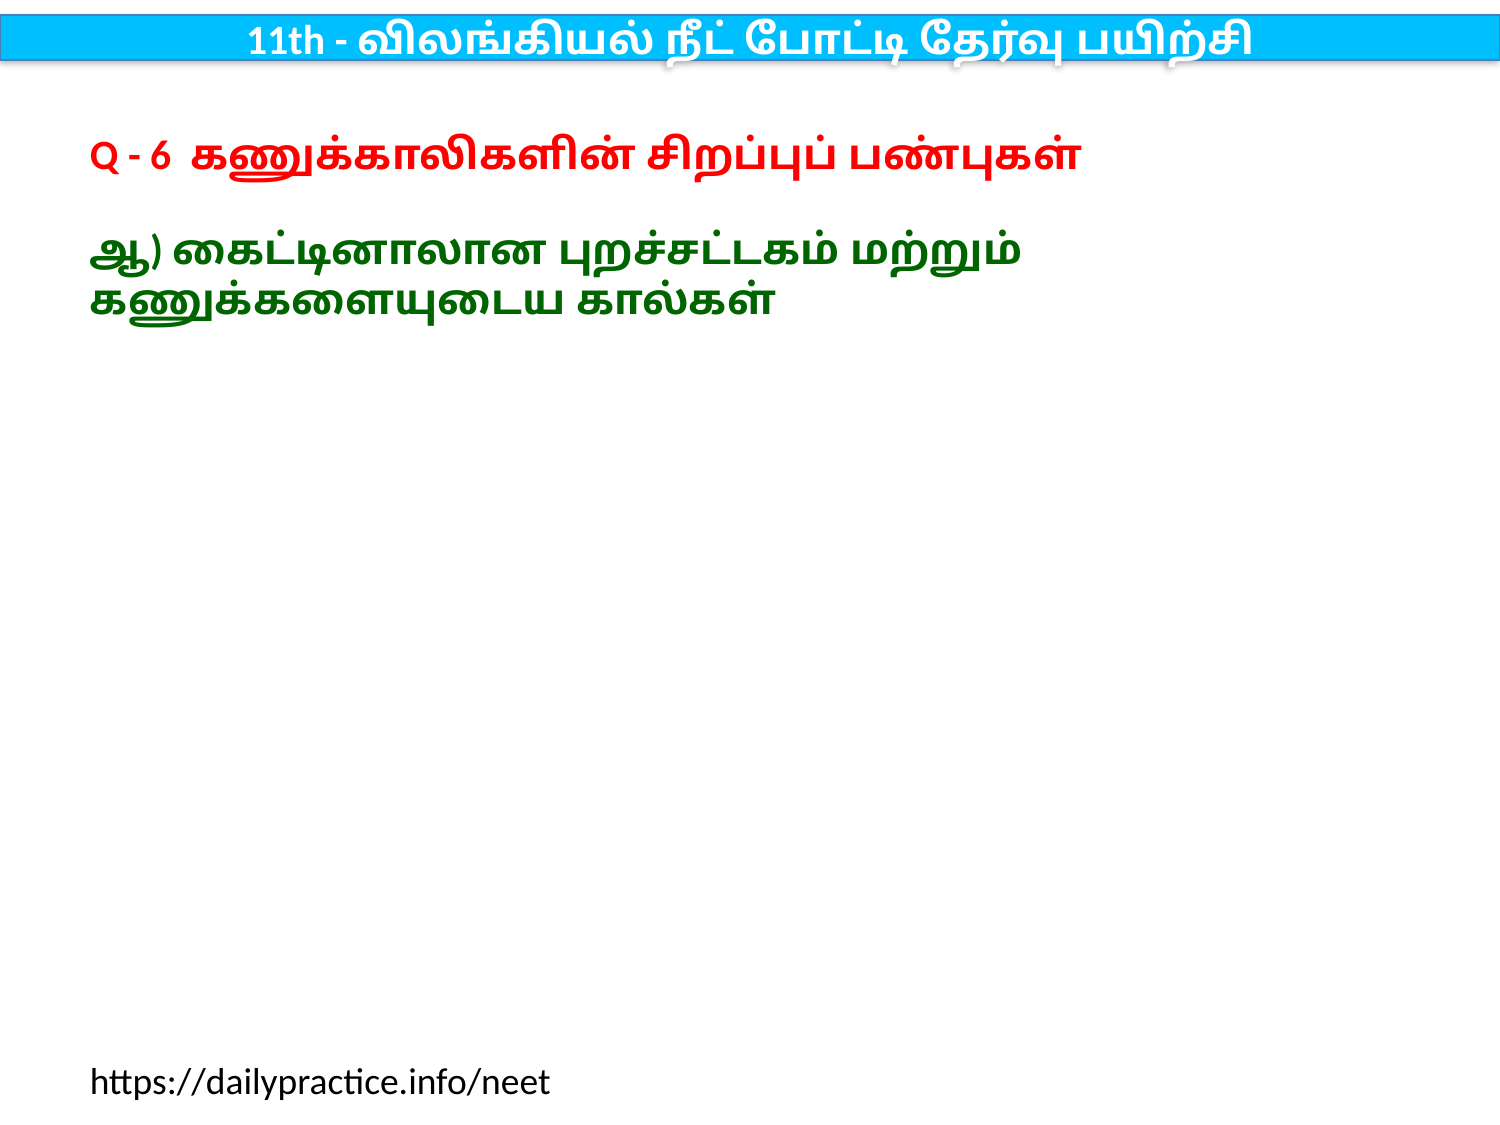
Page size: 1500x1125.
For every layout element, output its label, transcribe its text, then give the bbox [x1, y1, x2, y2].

text_box 11th - விலங்கியல் நீட் போட்டி தேர்வு பயிற்சி [0, 14, 1500, 61]
text_box https://dailypractice.info/neet [74, 1049, 675, 1110]
text_box Q - 6 கணுக்காலிகளின் சிறப்புப் பண்புகள் ஆ) கைட்டினாலான புறச்சட்டகம் மற்றும் கணுக்களையுடைய கால்கள் [74, 75, 1275, 330]
